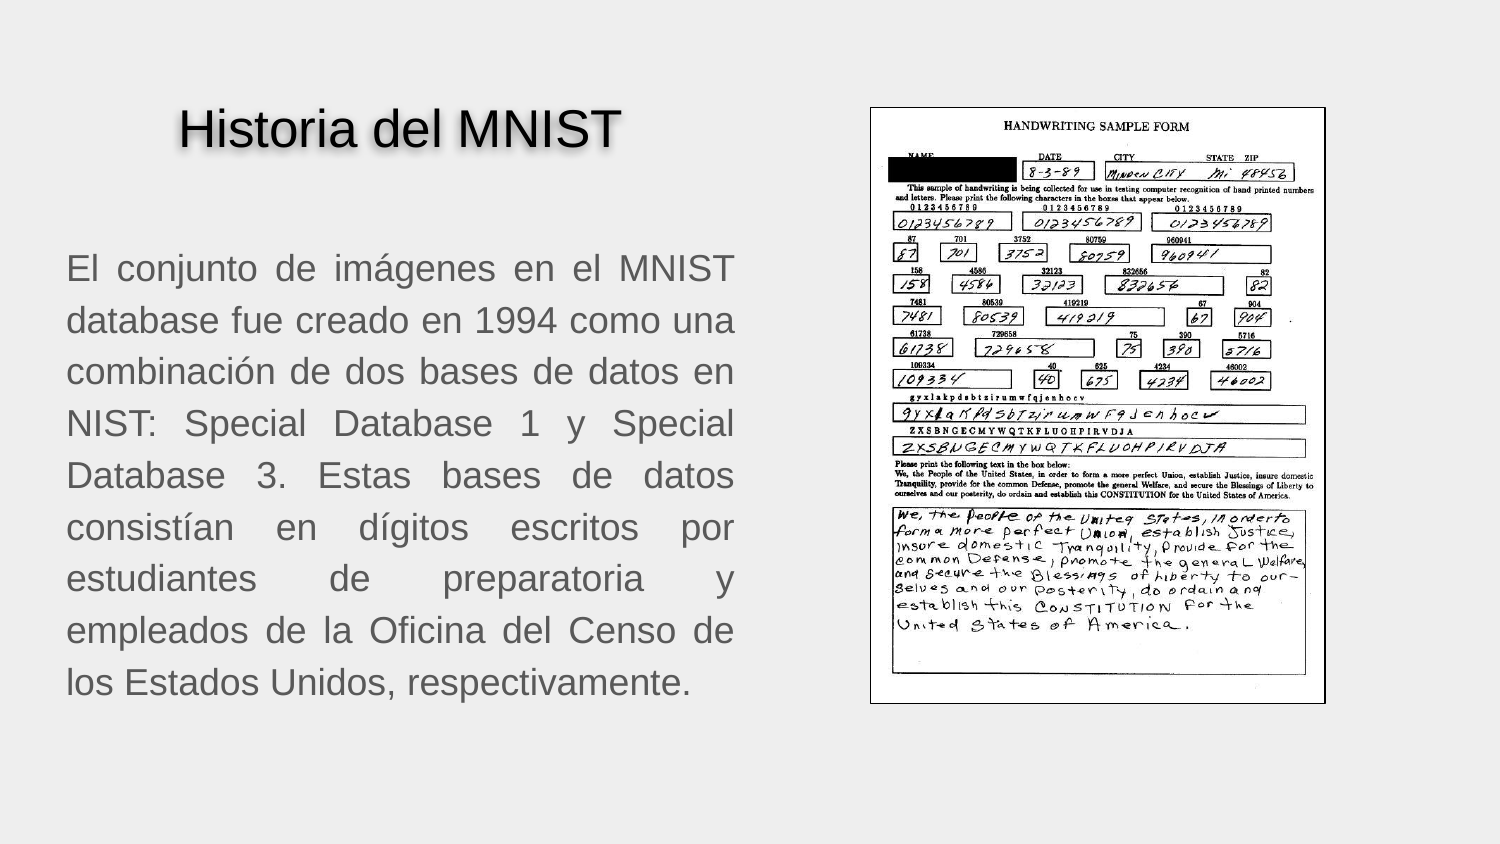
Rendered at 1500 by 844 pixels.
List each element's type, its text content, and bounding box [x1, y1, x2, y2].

list El conjunto de imágenes en el MNIST database fue creado en 1994 como una combinación de dos bases de datos en NIST: Special Database 1 y Special Database 3. Estas bases de datos consistían en dígitos escritos por estudiantes de preparatoria y empleados de la Oficina del Censo de los Estados Unidos, respectivamente. [51, 222, 750, 736]
picture [871, 108, 1325, 703]
title Historia del MNIST [102, 79, 699, 174]
